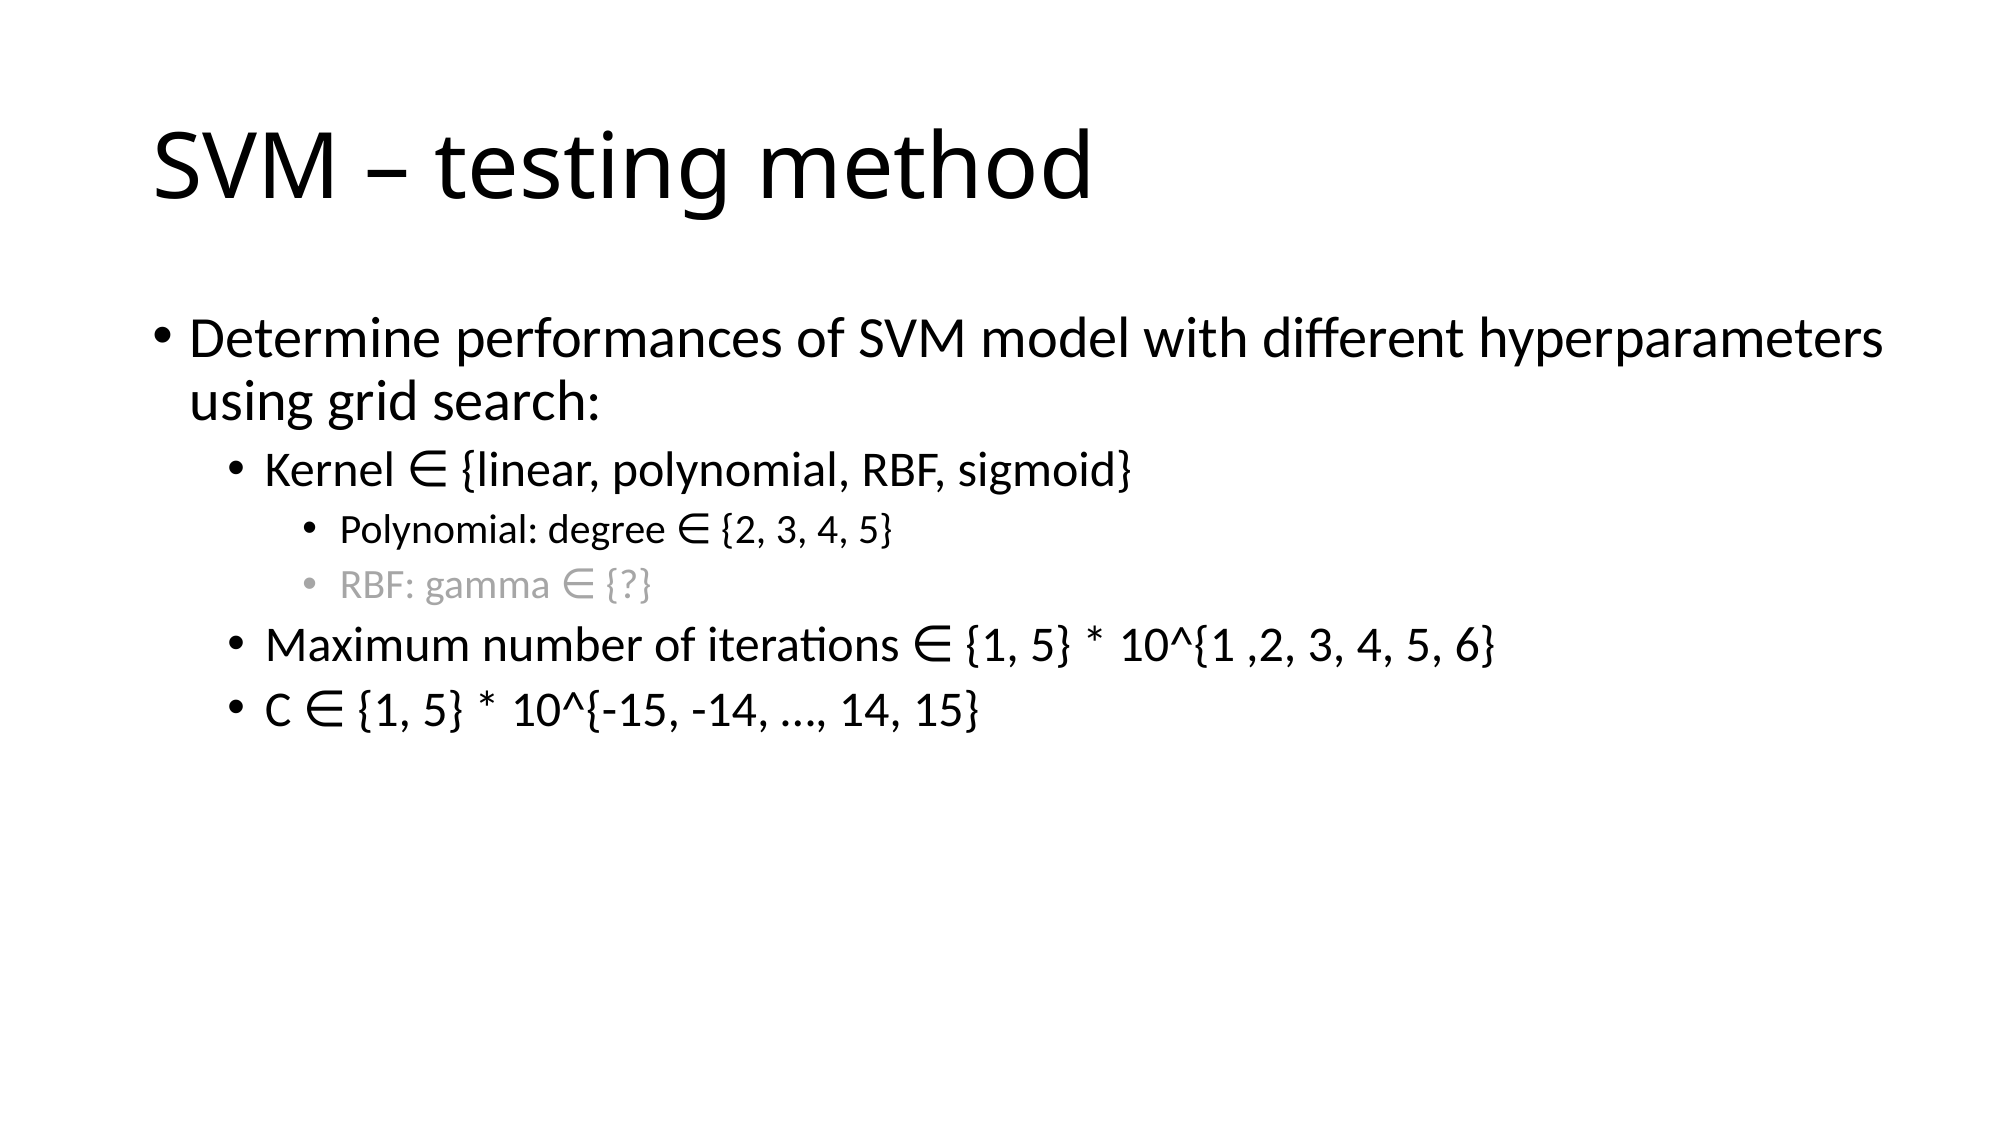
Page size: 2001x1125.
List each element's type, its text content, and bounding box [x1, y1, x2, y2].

title SVM – testing method [137, 59, 1863, 278]
list Determine performances of SVM model with different hyperparameters using grid search: Kernel ∈ {linear, polynomial, RBF, sigmoid} Polynomial: degree ∈ {2, 3, 4, 5} RBF: gamma ∈ {?} Maximum number of iterations ∈ {1, 5} * 10^{1 ,2, 3, 4, 5, 6} C ∈ {1, 5} * 10^{-15, -14, …, 14, 15} [137, 299, 1962, 1014]
